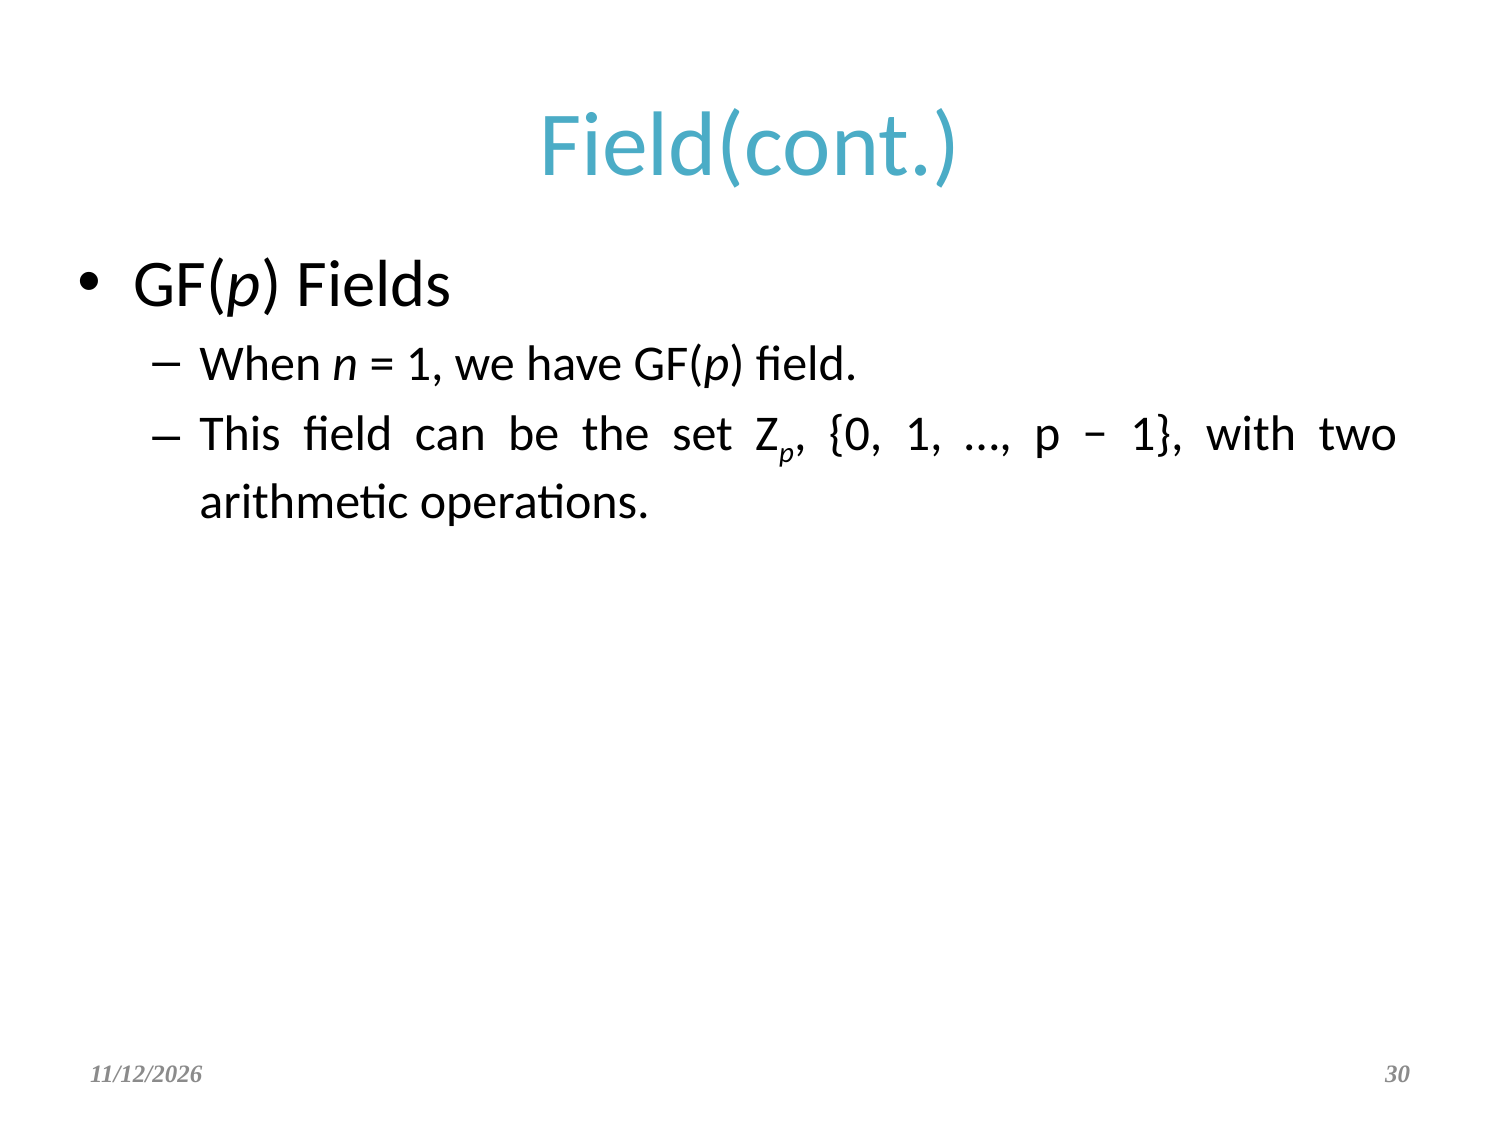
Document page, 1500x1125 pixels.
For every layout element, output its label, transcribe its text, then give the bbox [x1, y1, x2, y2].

list GF(p) Fields When n = 1, we have GF(p) field. This field can be the set Zp, {0, 1, …, p − 1}, with two arithmetic operations. [62, 232, 1413, 975]
slide_number 30 [1074, 1042, 1425, 1103]
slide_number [75, 1042, 425, 1103]
title Field(cont.) [75, 45, 1425, 233]
